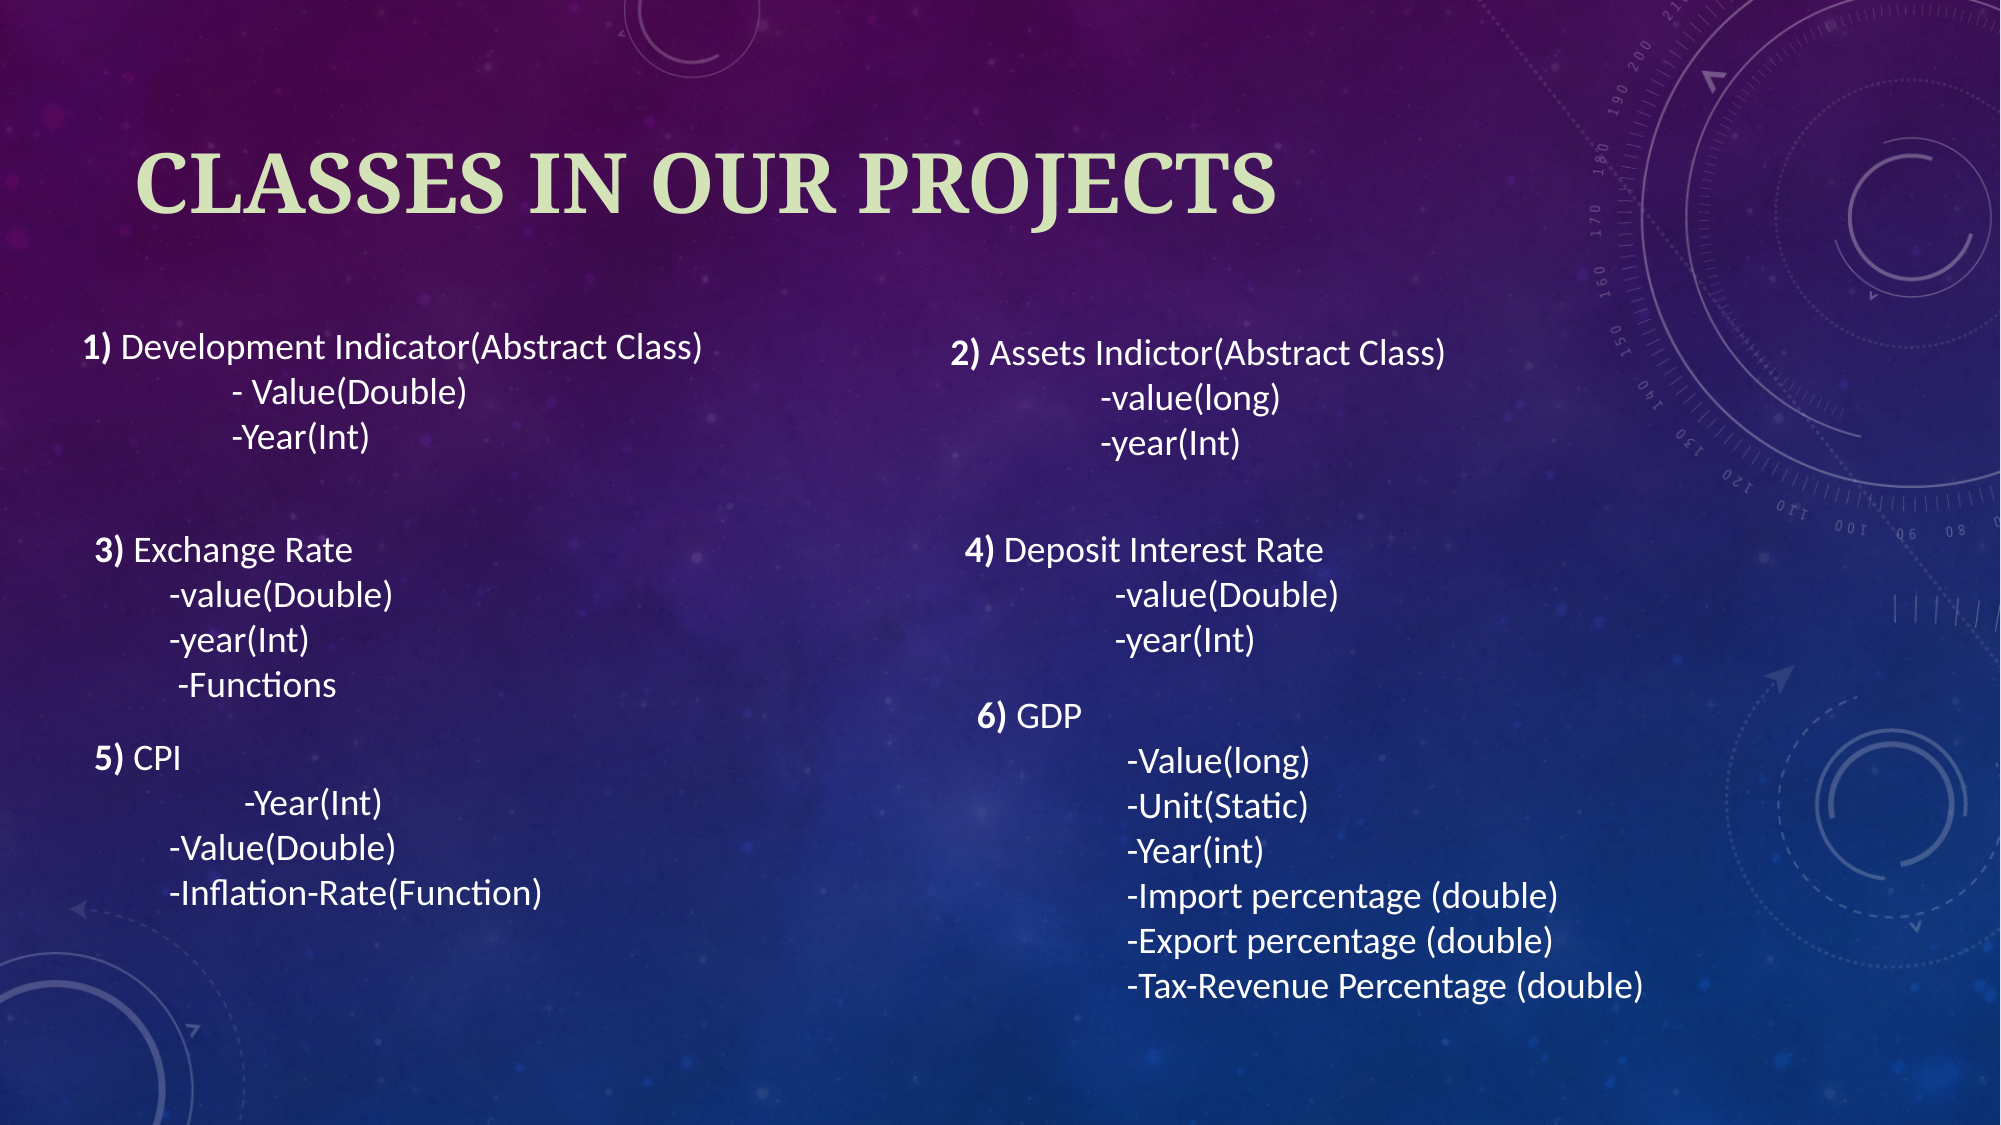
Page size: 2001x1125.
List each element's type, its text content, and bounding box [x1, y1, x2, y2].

text_box 2) Assets Indictor(Abstract Class) -value(long) -year(Int) [935, 320, 1542, 515]
title Classes in our projects [118, 60, 1781, 300]
picture [0, 0, 2001, 1125]
text_box 5) CPI -Year(Int) -Value(Double) -Inflation-Rate(Function) [79, 725, 685, 921]
text_box 1) Development Indicator(Abstract Class) - Value(Double) -Year(Int) [66, 314, 777, 510]
text_box 4) Deposit Interest Rate -value(Double) -year(Int) [949, 517, 1360, 667]
text_box 6) GDP -Value(long) -Unit(Static) -Year(int) -Import percentage (double) -Export percentage (double) -Tax-Revenue Percentage (double) [962, 683, 1943, 1014]
text_box 3) Exchange Rate -value(Double) -year(Int) -Functions [79, 517, 713, 712]
